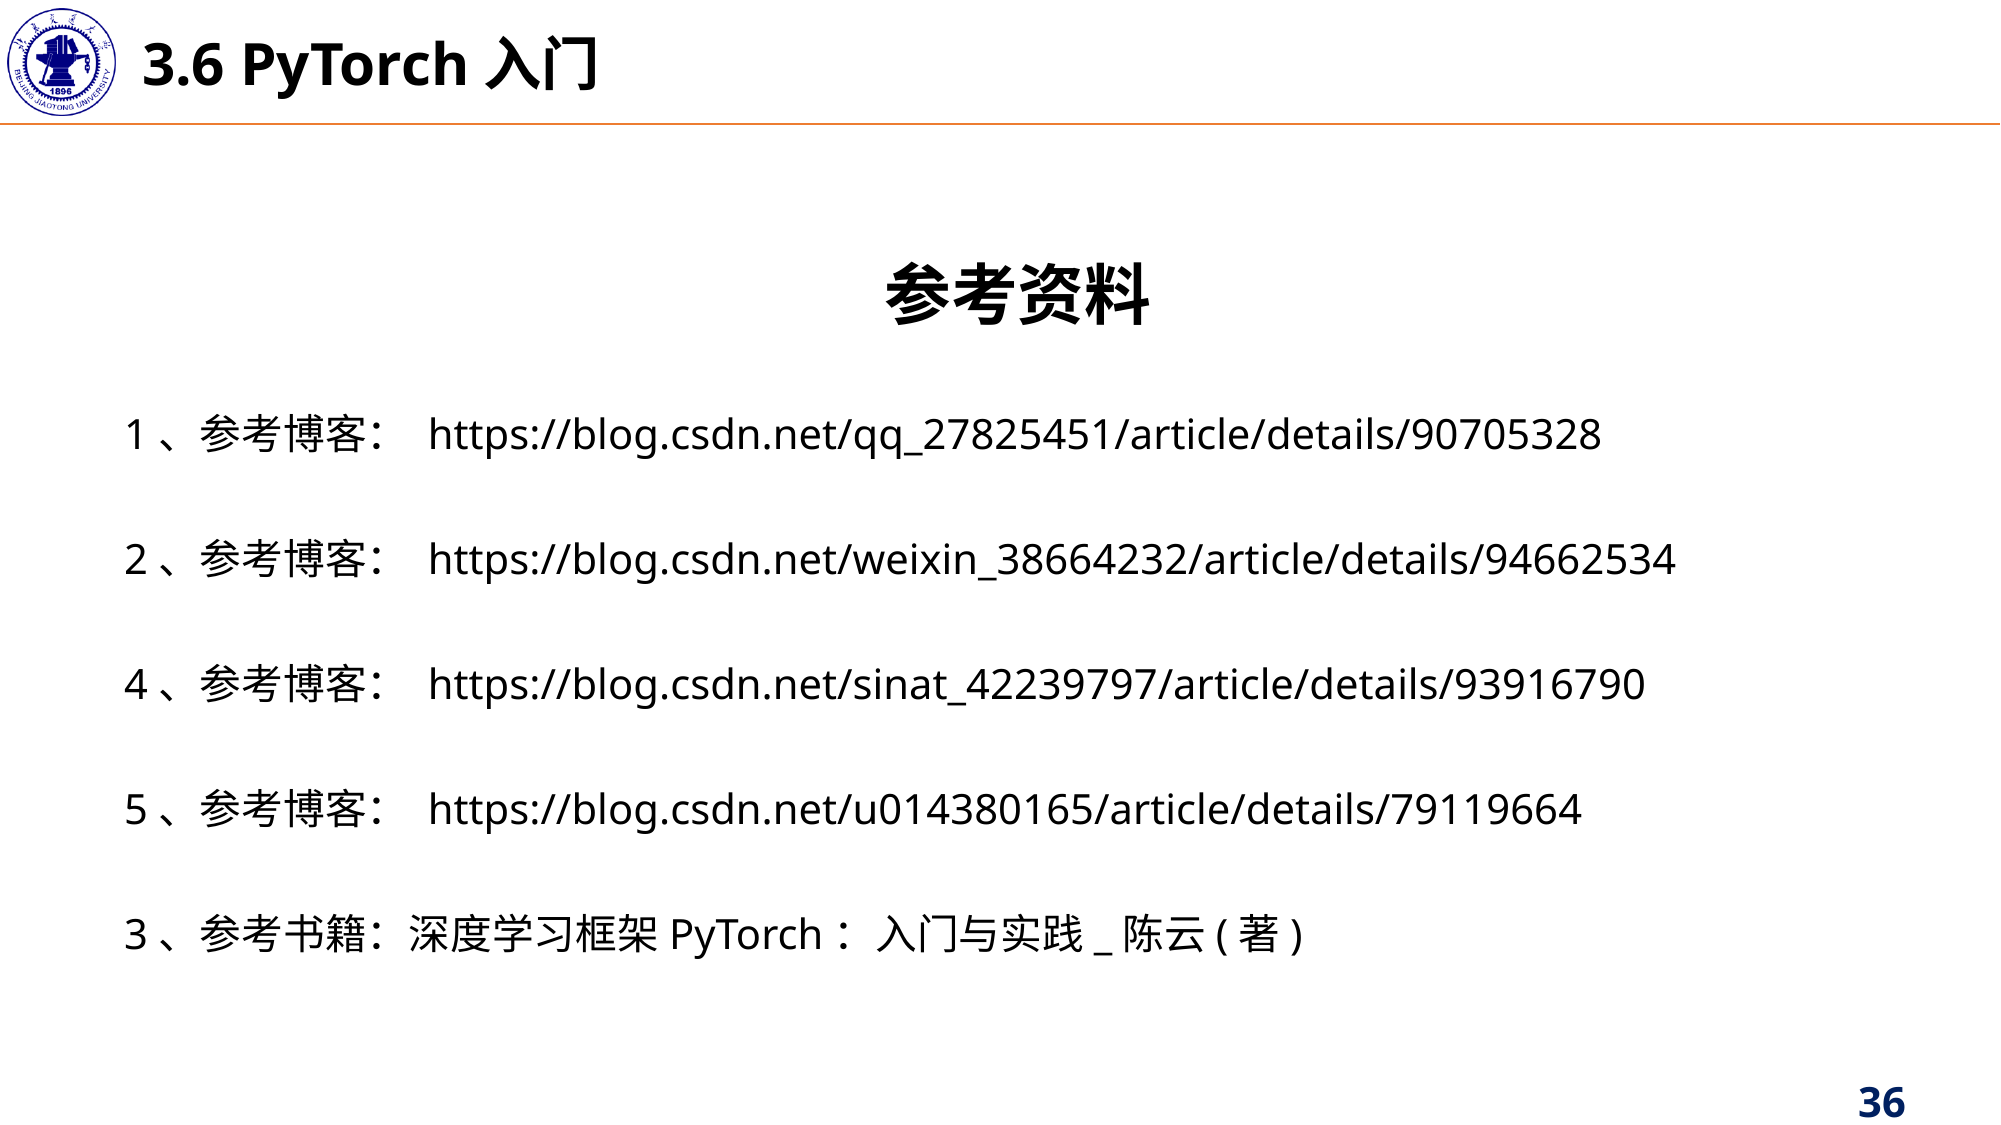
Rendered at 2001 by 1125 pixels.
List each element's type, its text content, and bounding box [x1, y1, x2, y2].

text_box 参考资料 1、参考博客： https://blog.csdn.net/qq_27825451/article/details/90705328 2、参考博客： https://blog.csdn.net/weixin_38664232/article/details/94662534 4、参考博客： https://blog.csdn.net/sinat_42239797/article/details/93916790 5、参考博客： https://blog.csdn.net/u014380165/article/details/79119664 3、参考书籍：深度学习框架PyTorch：入门与实践_陈云(著) [109, 205, 1927, 966]
text_box 3.6 PyTorch入门 [127, 19, 1958, 105]
picture [7, 8, 116, 116]
